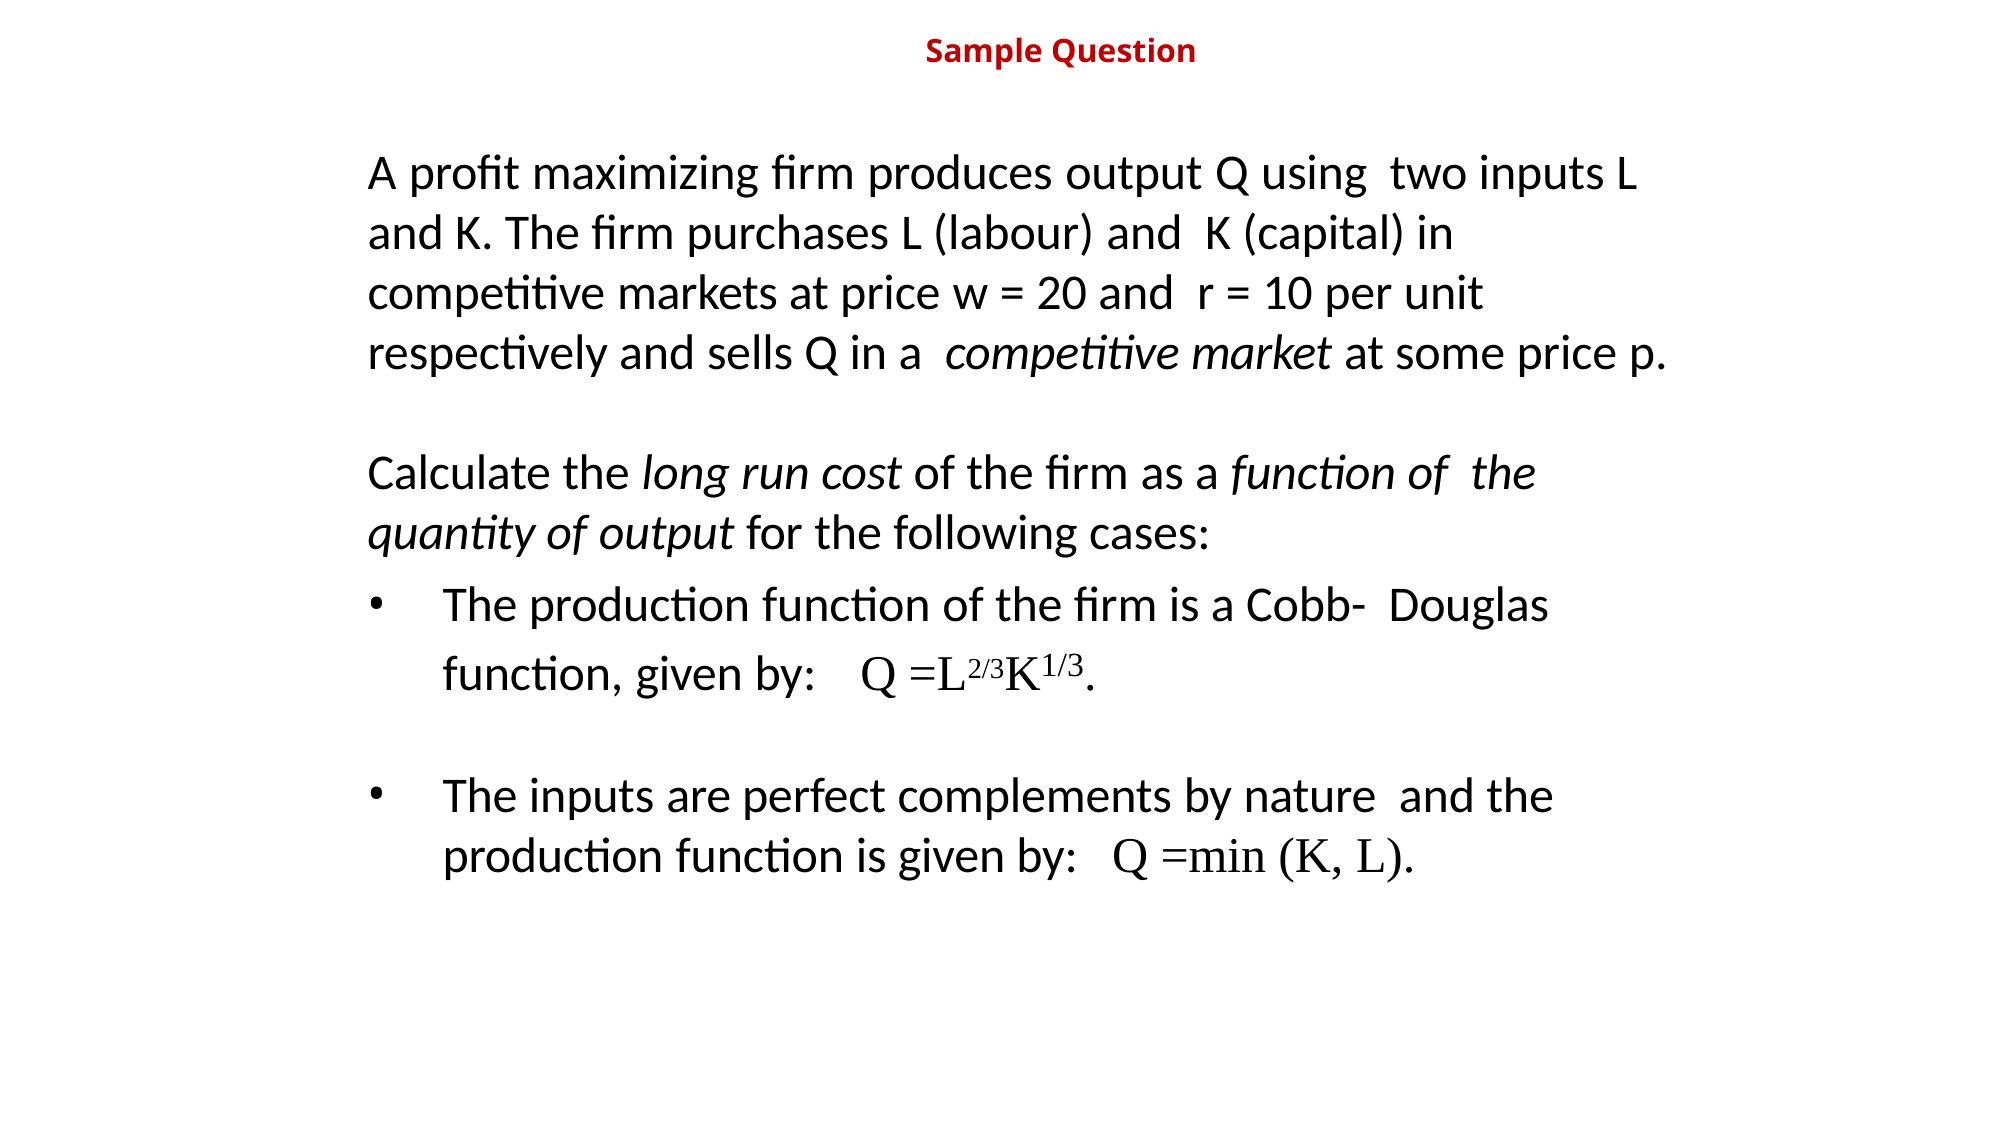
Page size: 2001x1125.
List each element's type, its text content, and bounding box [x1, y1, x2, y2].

title Sample Question [322, 27, 1801, 78]
text_box A profit maximizing firm produces output Q using two inputs L and K. The firm purchases L (labour) and K (capital) in competitive markets at price w = 20 and r = 10 per unit respectively and sells Q in a competitive market at some price p. Calculate the long run cost of the firm as a function of the quantity of output for the following cases: The production function of the firm is a Cobb- Douglas function, given by: Q =L2/3K1/3. The inputs are perfect complements by nature and the production function is given by: Q =min (K, L). [352, 137, 1715, 883]
